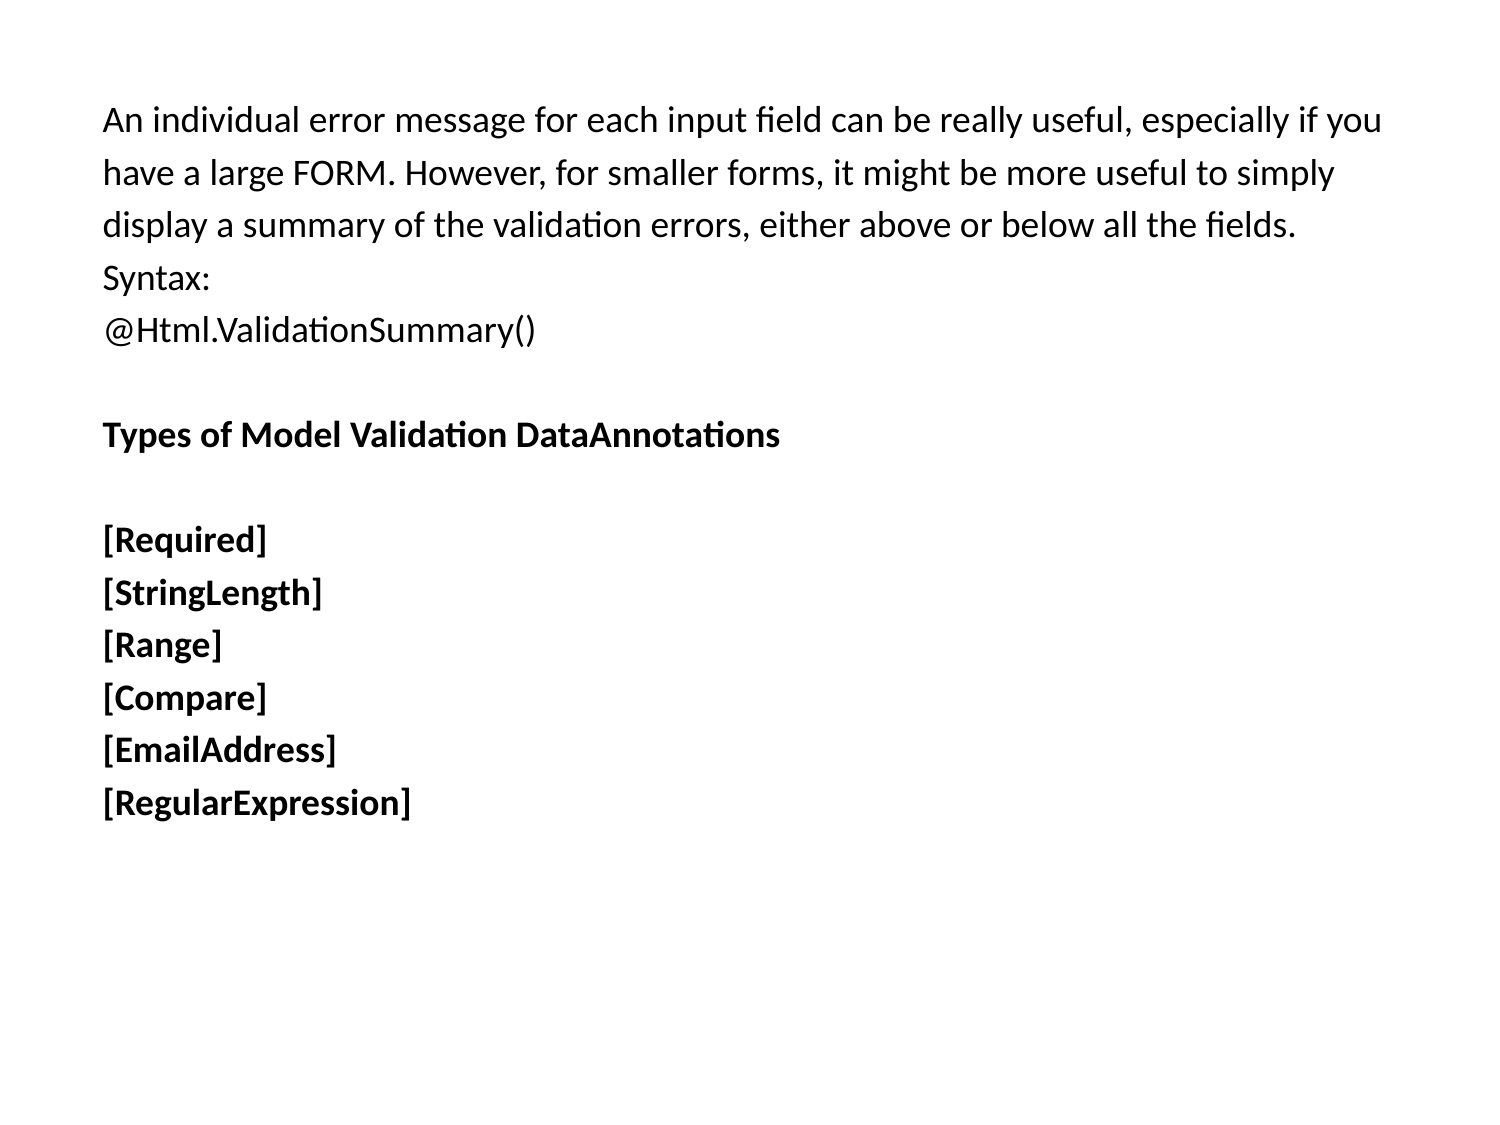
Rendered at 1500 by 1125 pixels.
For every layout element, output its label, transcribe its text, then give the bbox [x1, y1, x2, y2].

list An individual error message for each input field can be really useful, especially if you have a large FORM. However, for smaller forms, it might be more useful to simply display a summary of the validation errors, either above or below all the fields. Syntax: @Html.ValidationSummary() Types of Model Validation DataAnnotations [Required] [StringLength] [Range] [Compare] [EmailAddress] [RegularExpression] [87, 87, 1438, 1013]
